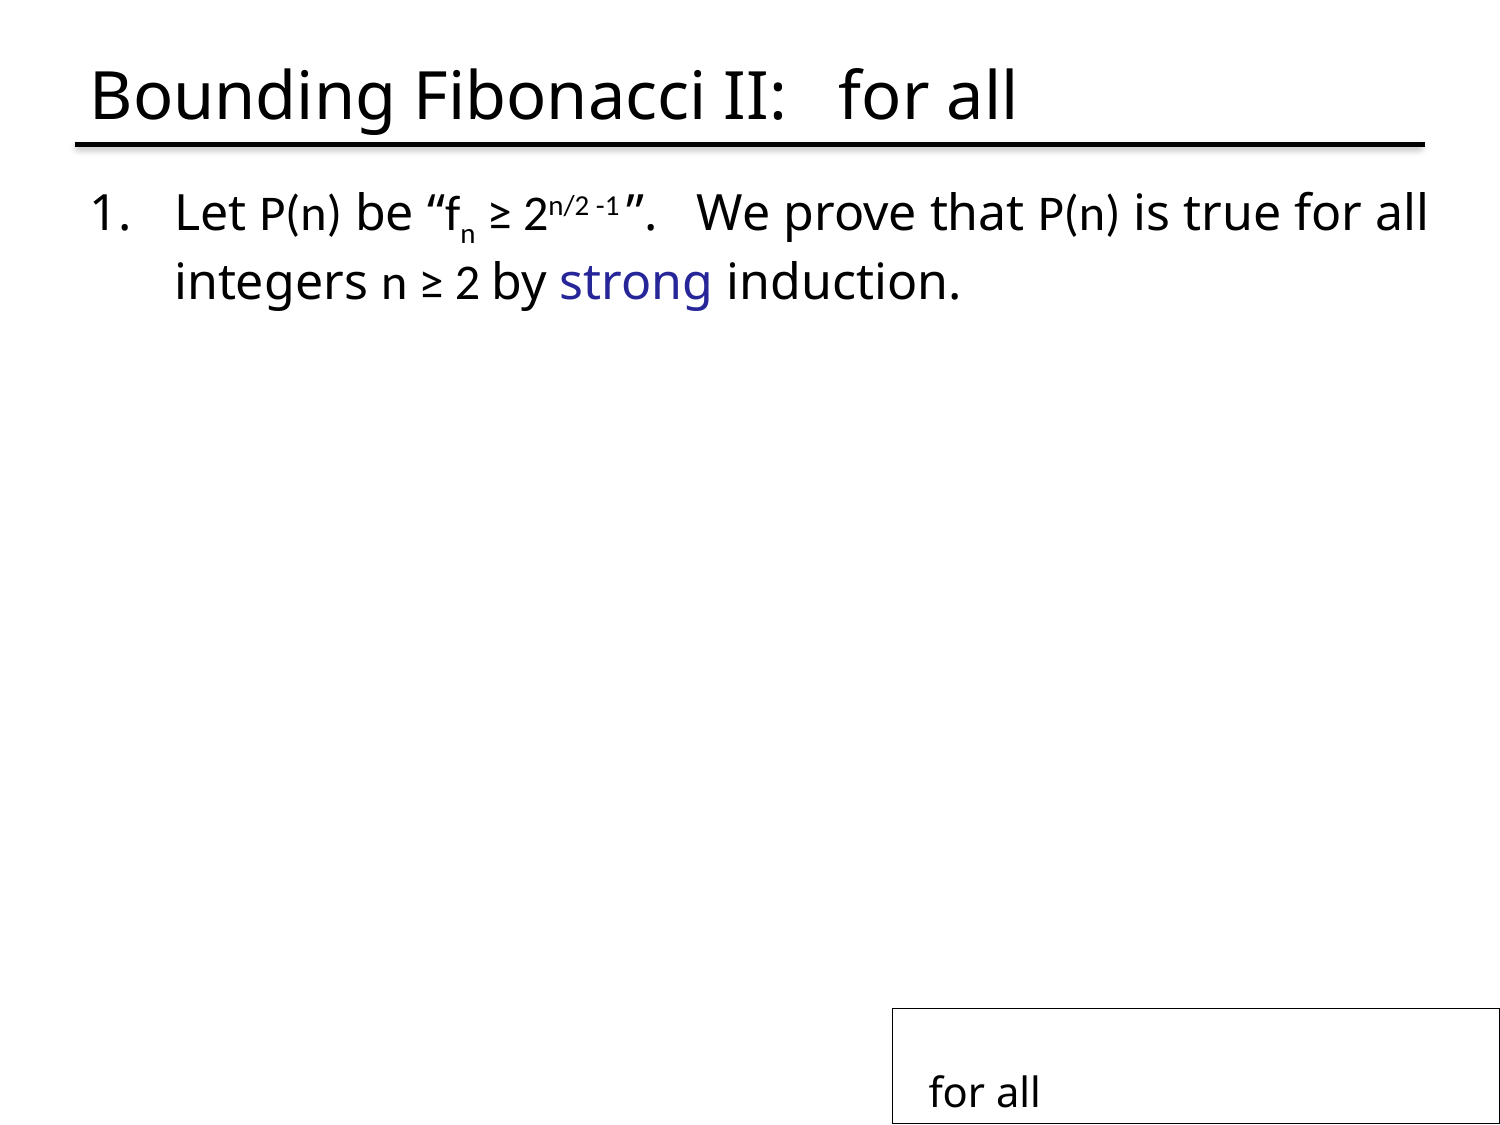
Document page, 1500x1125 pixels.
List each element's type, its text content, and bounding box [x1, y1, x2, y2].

list Let P(n) be “fn ≥ 2n/2 -1 ”. We prove that P(n) is true for all integers n ≥ 2 by strong induction. Base Case: f2 = f1 + f0 = 1 and 22/2 – 1 = 20 = 1 so P(2) is true. Inductive Hypothesis: Assume that for some arbitrary integer k ≥ 2, P(j) is true for every integer j from 2 to k. Inductive Step: Goal: Show P(k+1); that is, fk+1 ≥ 2(k+1)/2 -1 Case k+1 = 3: Then fk+1 = f3 = f2 + f1 =2 ≥ 21/2 = 23/2-1=2(k+1)/2 -1 Case k+1 ≥ 4: fk+1 = fk + fk-1 by definition ≥ 2k/2-1 + 2(k-1)/2-1 by the IH since k-1 ≥ 2 ≥ 2(k-1)/2-1 + 2(k-1)/2-1 = 2(k-1)/2 = 2(k+1)/2 -1 So P(k+1) is true in both cases. Therefore by strong induction, fn ≥ 2n/2 -1 for all integers n ≥ 0. [75, 173, 1481, 1048]
